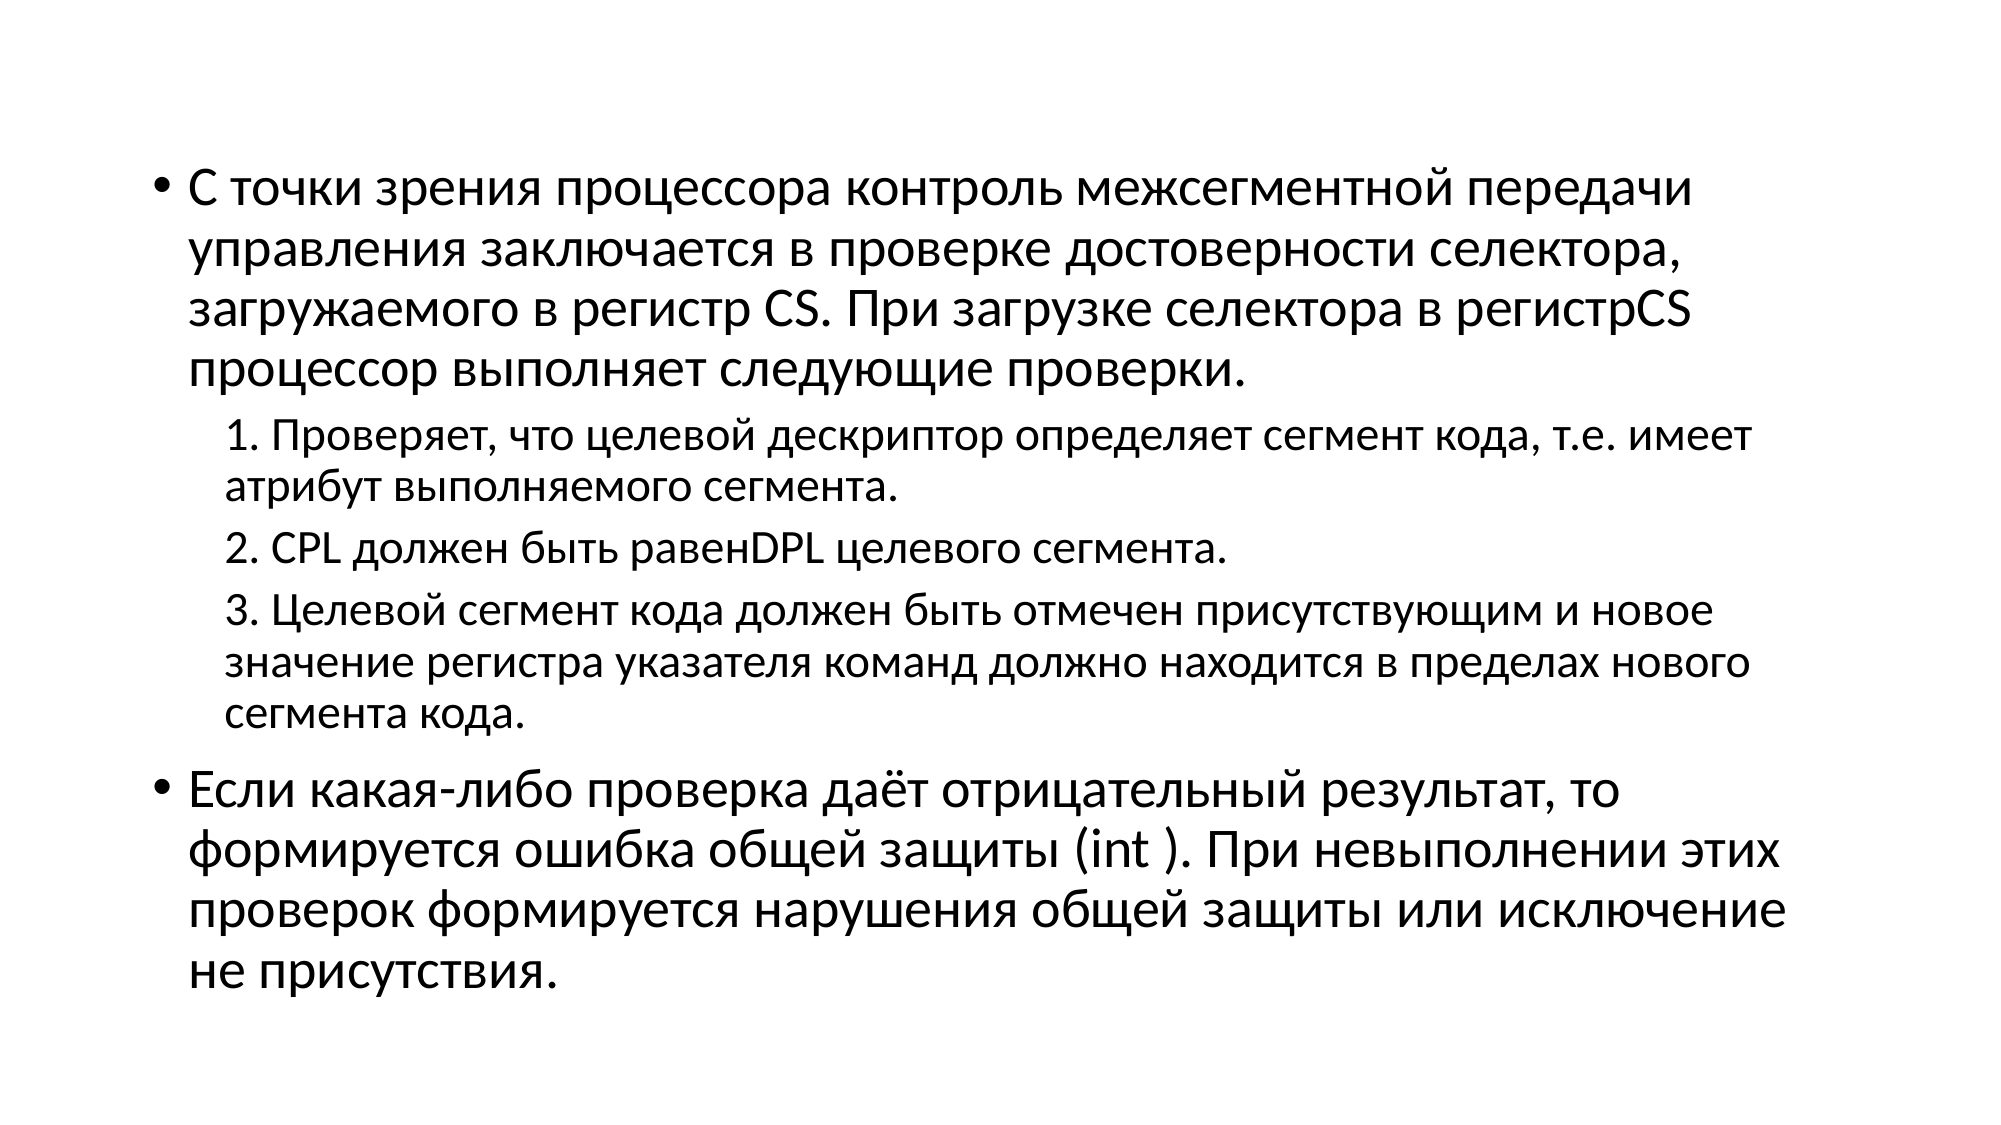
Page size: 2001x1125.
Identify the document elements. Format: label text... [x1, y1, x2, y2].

list С точки зрения процессора контроль межсегментной передачи управления заключается в проверке достоверности селектора, загружаемого в регистр CS. При загрузке селектора в регистрCS процессор выполняет следующие проверки. 1. Проверяет, что целевой дескриптор определяет сегмент кода, т.е. имеет атрибут выполняемого сегмента. 2. CPL должен быть равенDPL целевого сегмента. 3. Целевой сегмент кода должен быть отмечен присутствующим и новое значение регистра указателя команд должно находится в пределах нового сегмента кода. Если какая-либо проверка даёт отрицательный результат, то формируется ошибка общей защиты (int ). При невыполнении этих проверок формируется нарушения общей защиты или исключение не присутствия. [137, 149, 1863, 1014]
